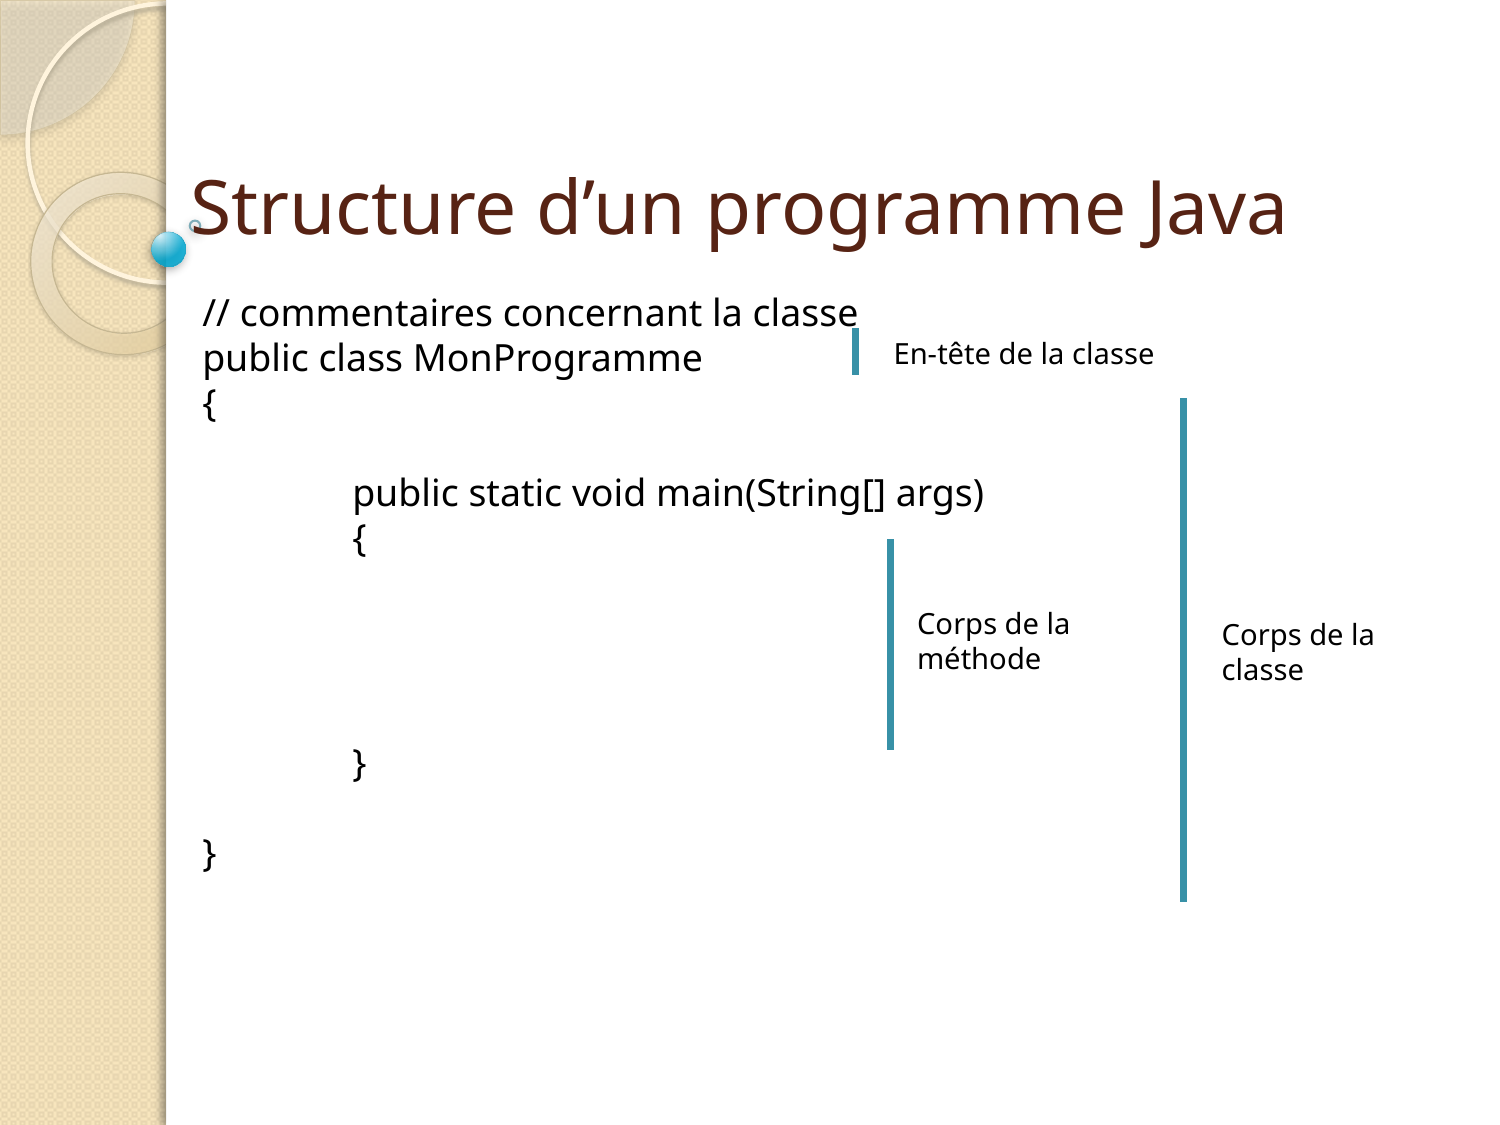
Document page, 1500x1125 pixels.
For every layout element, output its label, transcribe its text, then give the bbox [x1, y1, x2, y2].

text_box Corps de la méthode [902, 655, 1172, 683]
title Structure d’un programme Java [175, 152, 1370, 340]
text_box Corps de la classe [1206, 609, 1477, 694]
text_box Corps de la méthode [902, 597, 1172, 648]
text_box En-tête de la classe [878, 328, 1407, 378]
text_box // commentaires concernant la classe public class MonProgramme { public static void main(String[] args) { } } [187, 281, 1231, 881]
